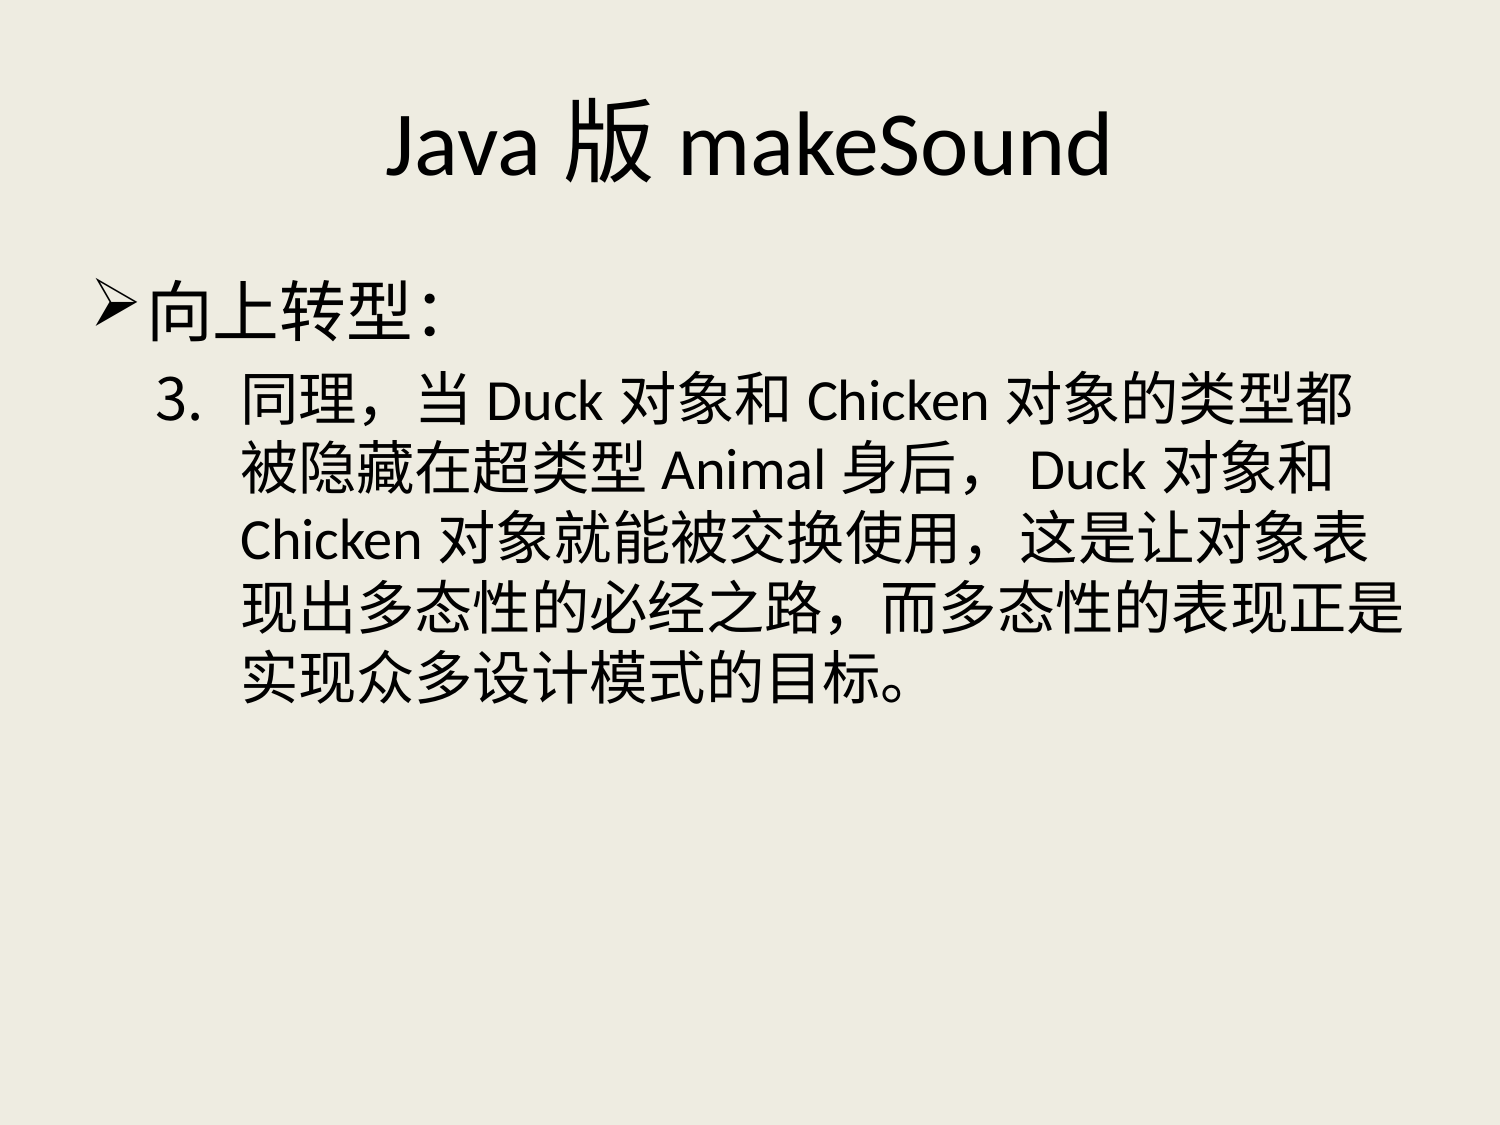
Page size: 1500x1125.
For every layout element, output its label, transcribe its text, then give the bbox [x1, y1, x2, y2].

title Java版makeSound [75, 45, 1425, 233]
list 向上转型： 同理，当Duck对象和Chicken对象的类型都被隐藏在超类型Animal身后，Duck对象和Chicken对象就能被交换使用，这是让对象表现出多态性的必经之路，而多态性的表现正是实现众多设计模式的目标。 [75, 262, 1425, 1005]
